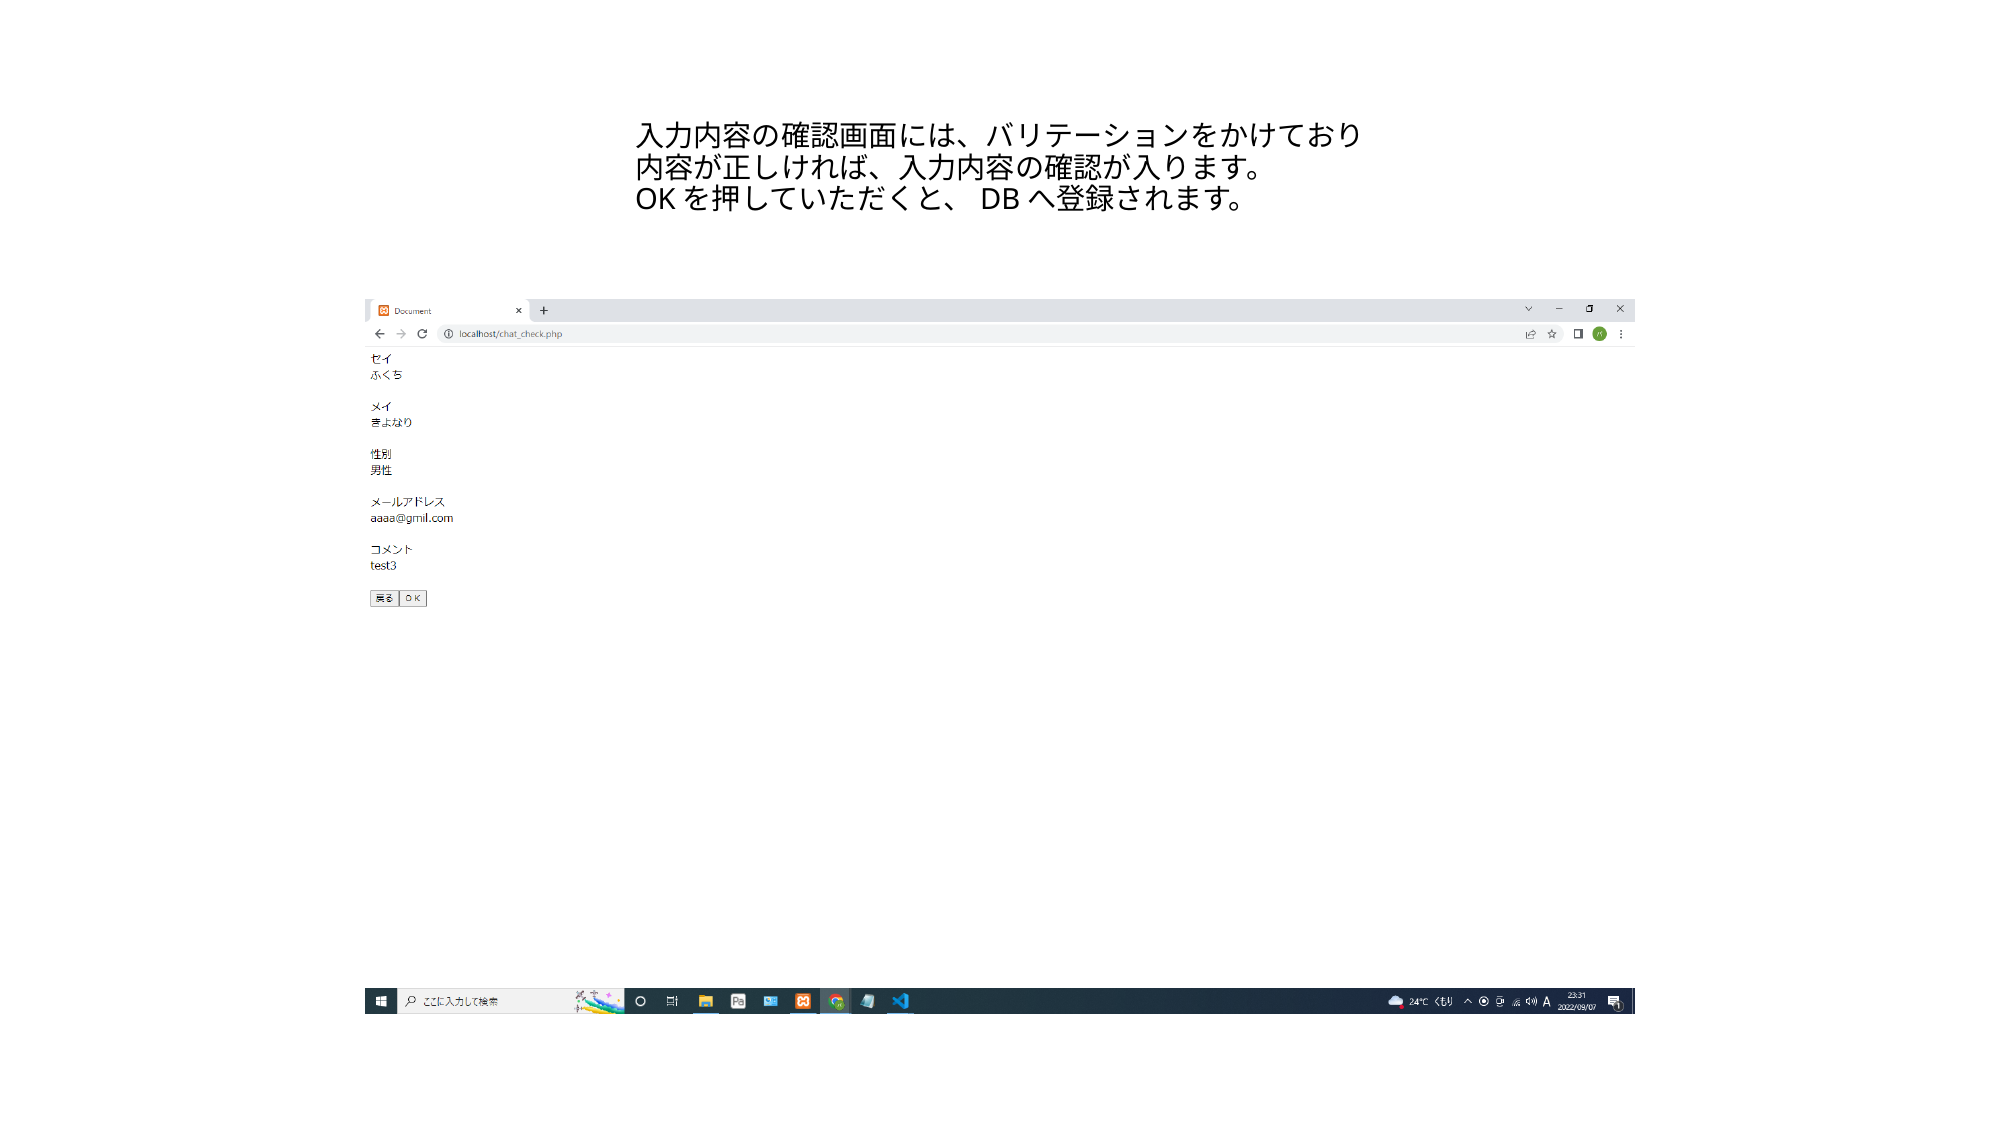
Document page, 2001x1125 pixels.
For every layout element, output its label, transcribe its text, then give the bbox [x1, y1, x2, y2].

title 入力内容の確認画面には、バリテーションをかけており 内容が正しければ、入力内容の確認が入ります。 OKを押していただくと、DBへ登録されます。 [137, 59, 1863, 278]
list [365, 299, 1635, 1014]
